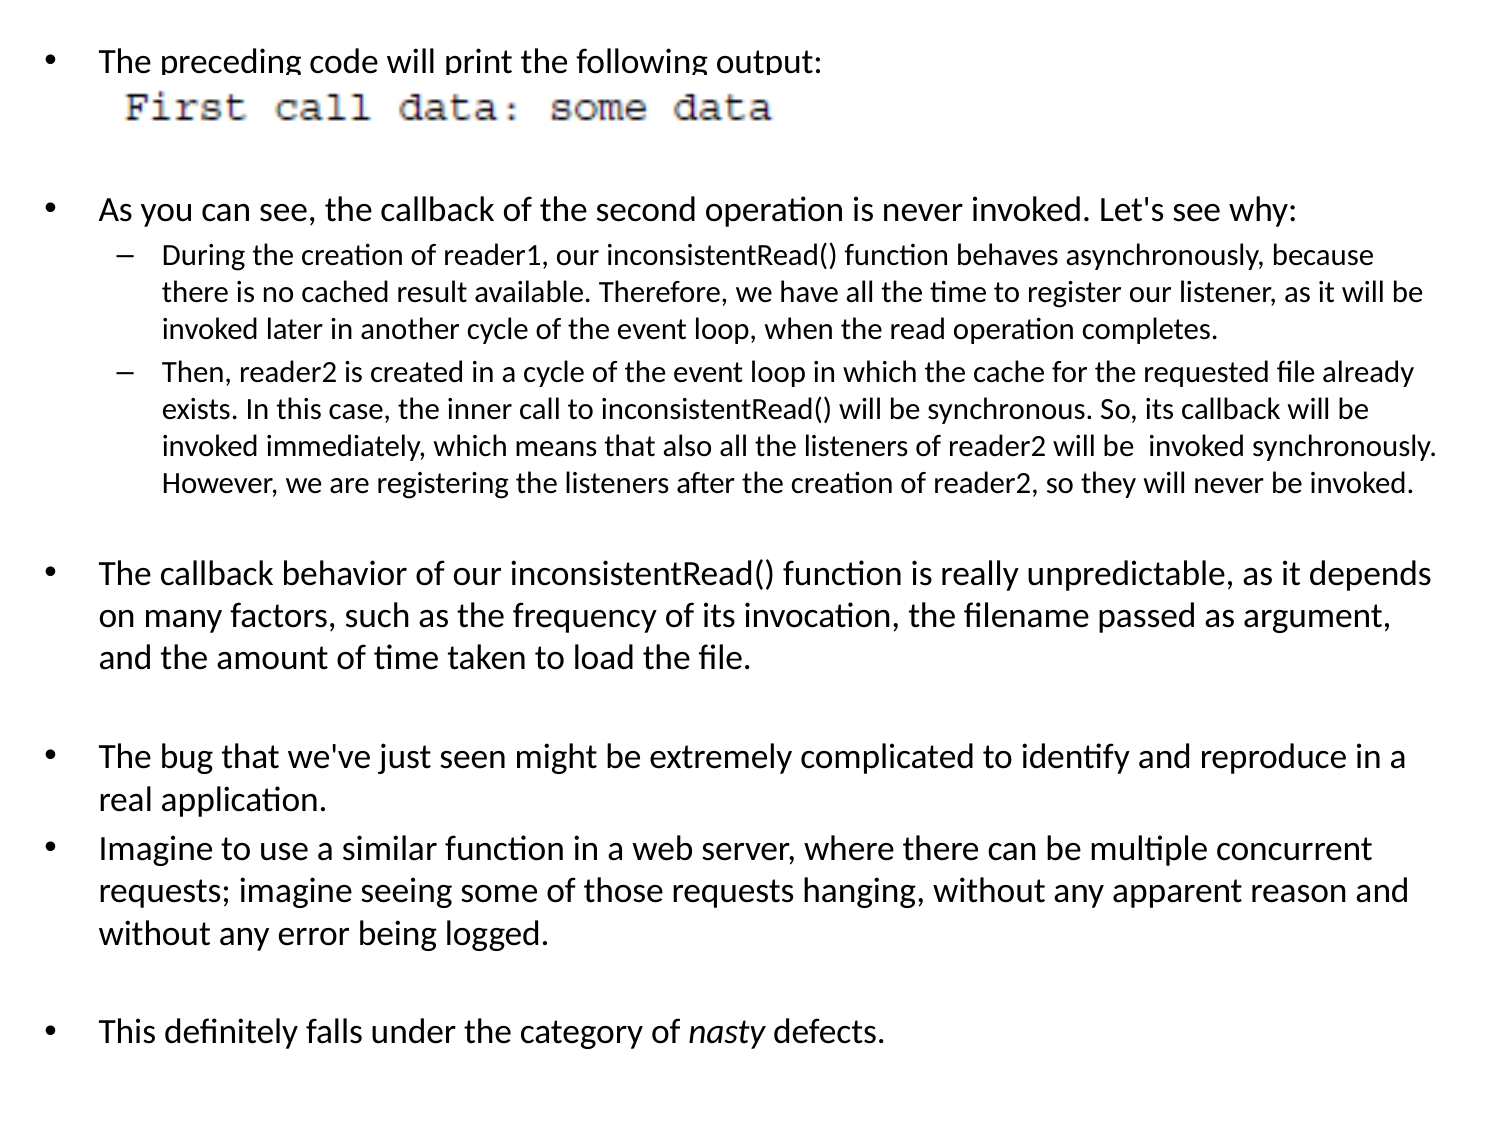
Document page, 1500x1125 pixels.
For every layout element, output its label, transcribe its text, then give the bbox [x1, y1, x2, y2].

picture [89, 74, 845, 141]
list The preceding code will print the following output: As you can see, the callback of the second operation is never invoked. Let's see why: During the creation of reader1, our inconsistentRead() function behaves asynchronously, because there is no cached result available. Therefore, we have all the time to register our listener, as it will be invoked later in another cycle of the event loop, when the read operation completes. Then, reader2 is created in a cycle of the event loop in which the cache for the requested file already exists. In this case, the inner call to inconsistentRead() will be synchronous. So, its callback will be invoked immediately, which means that also all the listeners of reader2 will be invoked synchronously. However, we are registering the listeners after the creation of reader2, so they will never be invoked. The callback behavior of our inconsistentRead() function is really unpredictable, as it depends on many factors, such as the frequency of its invocation, the filename passed as argument, and the amount of time taken to load the file. The bug that we've just seen might be extremely complicated to identify and reproduce in a real application. Imagine to use a similar function in a web server, where there can be multiple concurrent requests; imagine seeing some of those requests hanging, without any apparent reason and without any error being logged. This definitely falls under the category of nasty defects. [29, 30, 1459, 1094]
